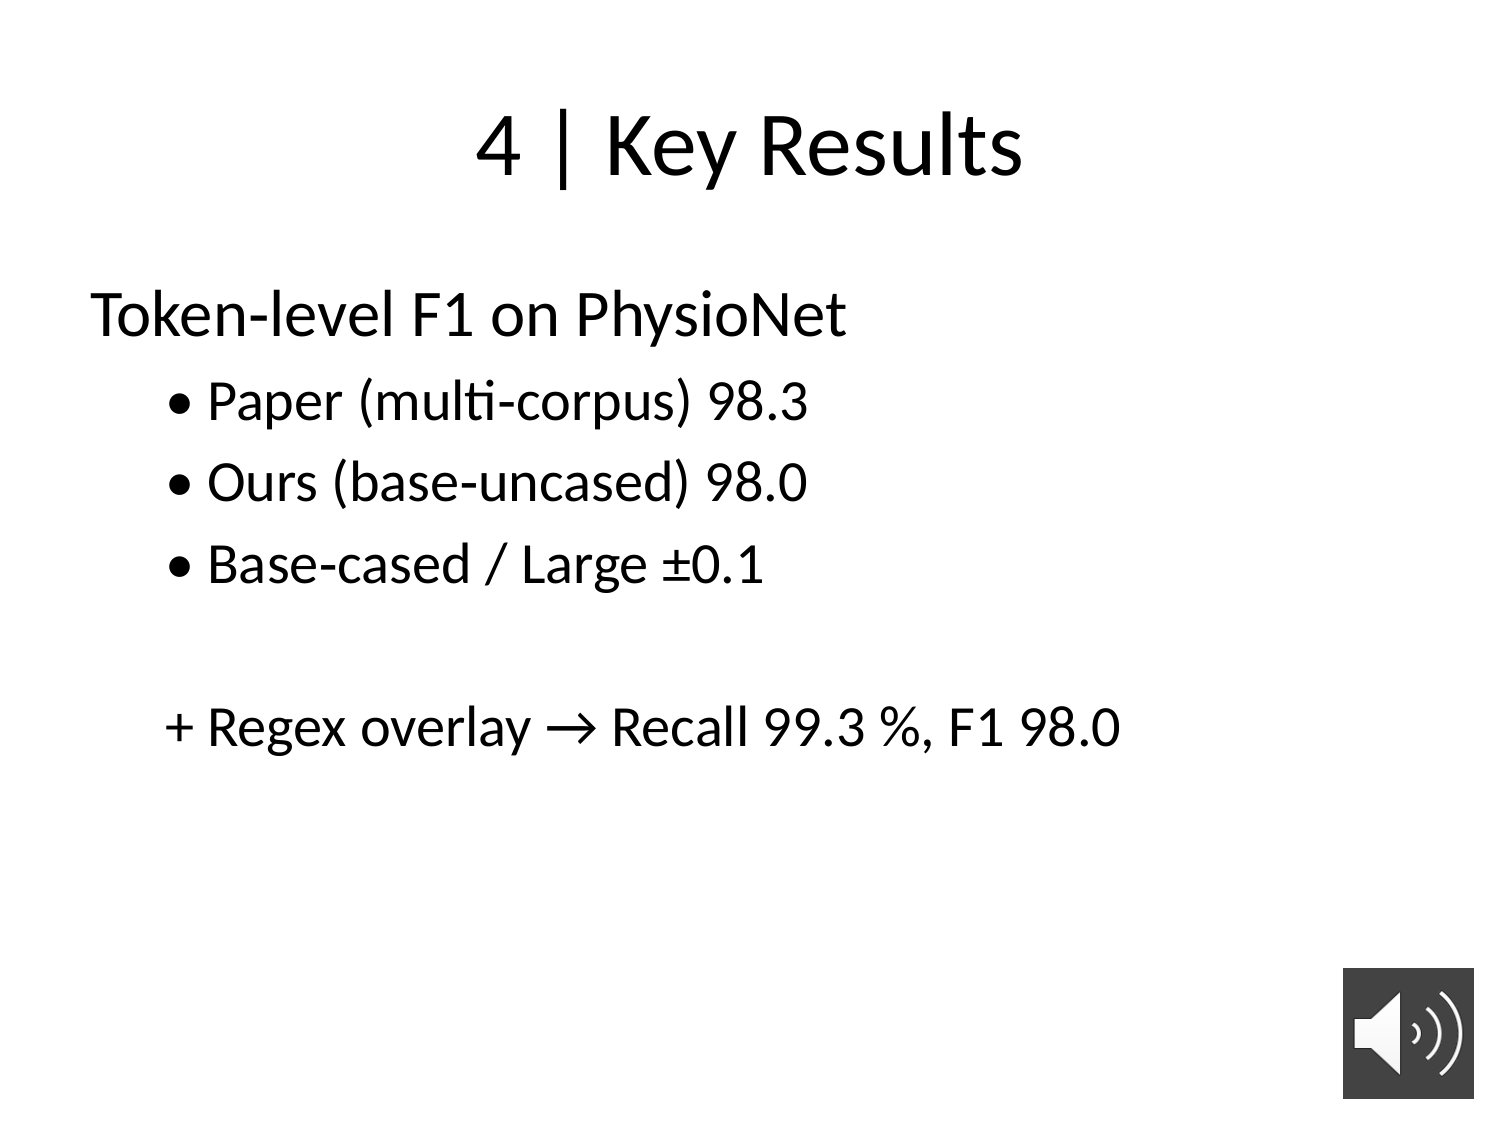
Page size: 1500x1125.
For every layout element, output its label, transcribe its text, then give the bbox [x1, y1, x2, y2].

title 4 | Key Results [75, 45, 1425, 233]
list Token‑level F1 on PhysioNet • Paper (multi‑corpus) 98.3 • Ours (base‑uncased) 98.0 • Base‑cased / Large ±0.1 + Regex overlay → Recall 99.3 %, F1 98.0 [75, 262, 1425, 1005]
picture [1341, 966, 1476, 1101]
